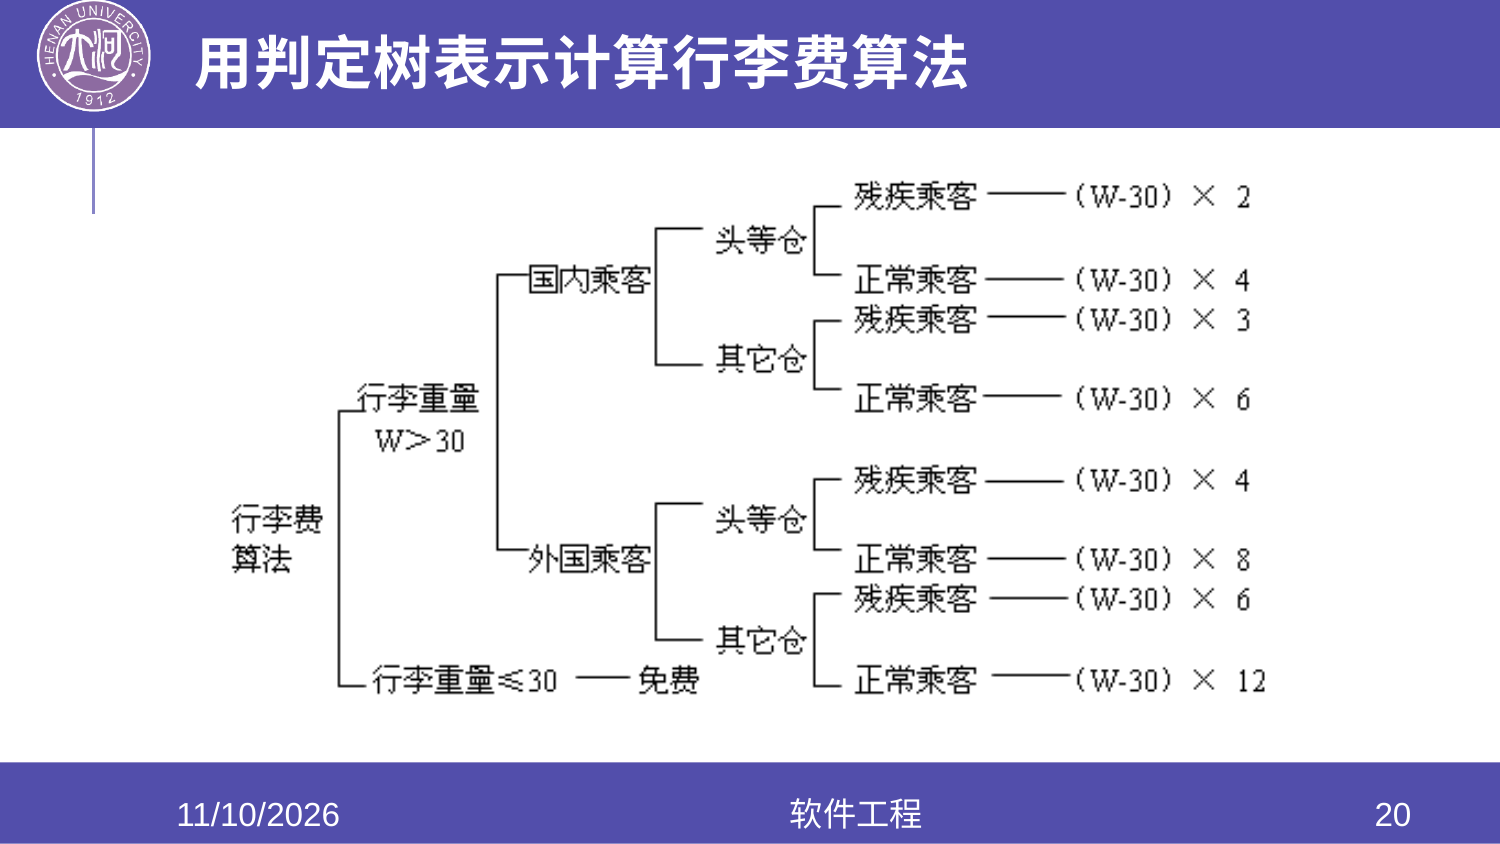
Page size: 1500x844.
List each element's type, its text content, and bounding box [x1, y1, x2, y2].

slide_number 20 [1333, 796, 1454, 830]
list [213, 173, 1287, 712]
title 用判定树表示计算行李费算法 [179, 0, 1454, 136]
footer 软件工程 [391, 796, 1322, 830]
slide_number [126, 796, 391, 830]
